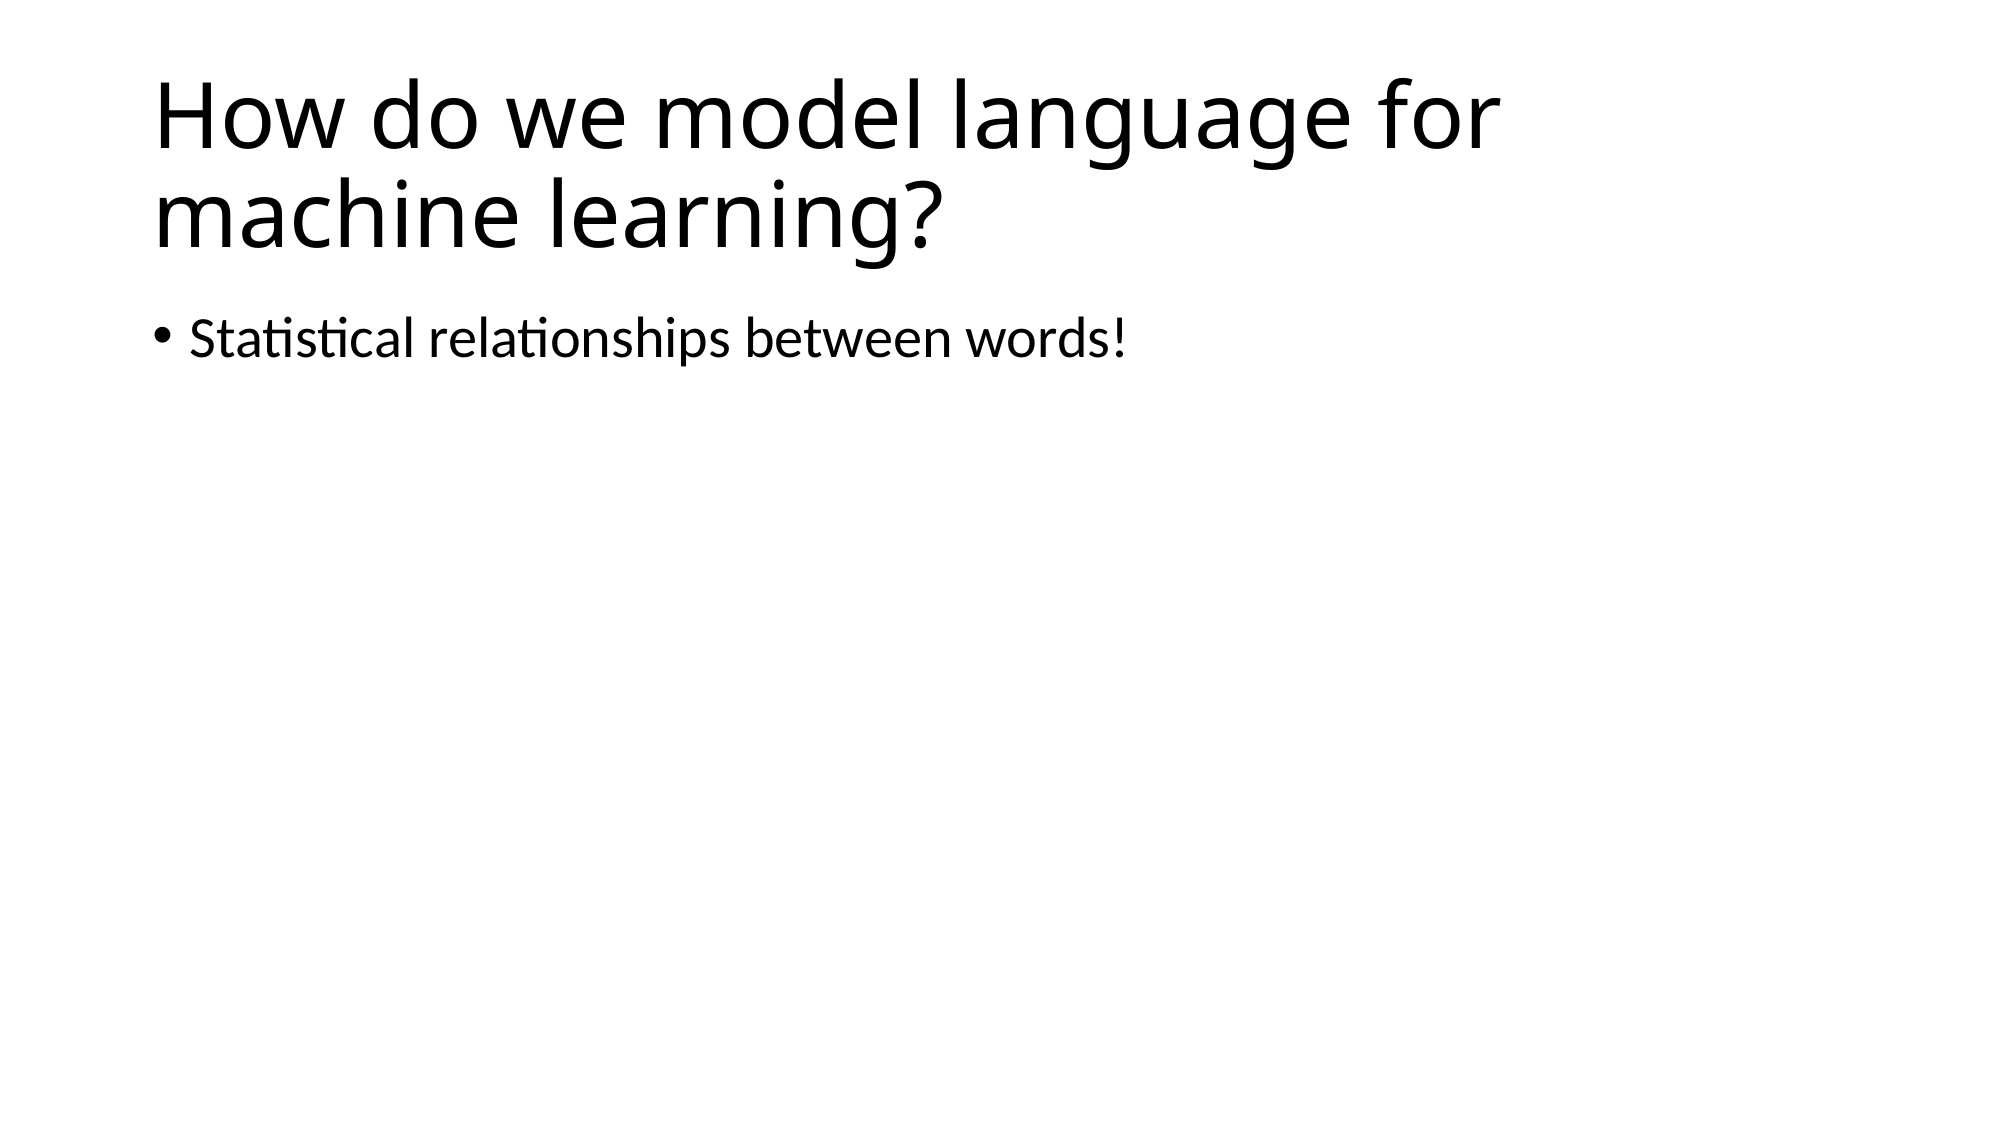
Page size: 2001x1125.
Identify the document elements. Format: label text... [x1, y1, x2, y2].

list Statistical relationships between words! [137, 299, 1863, 1014]
title How do we model language for machine learning? [137, 59, 1863, 278]
